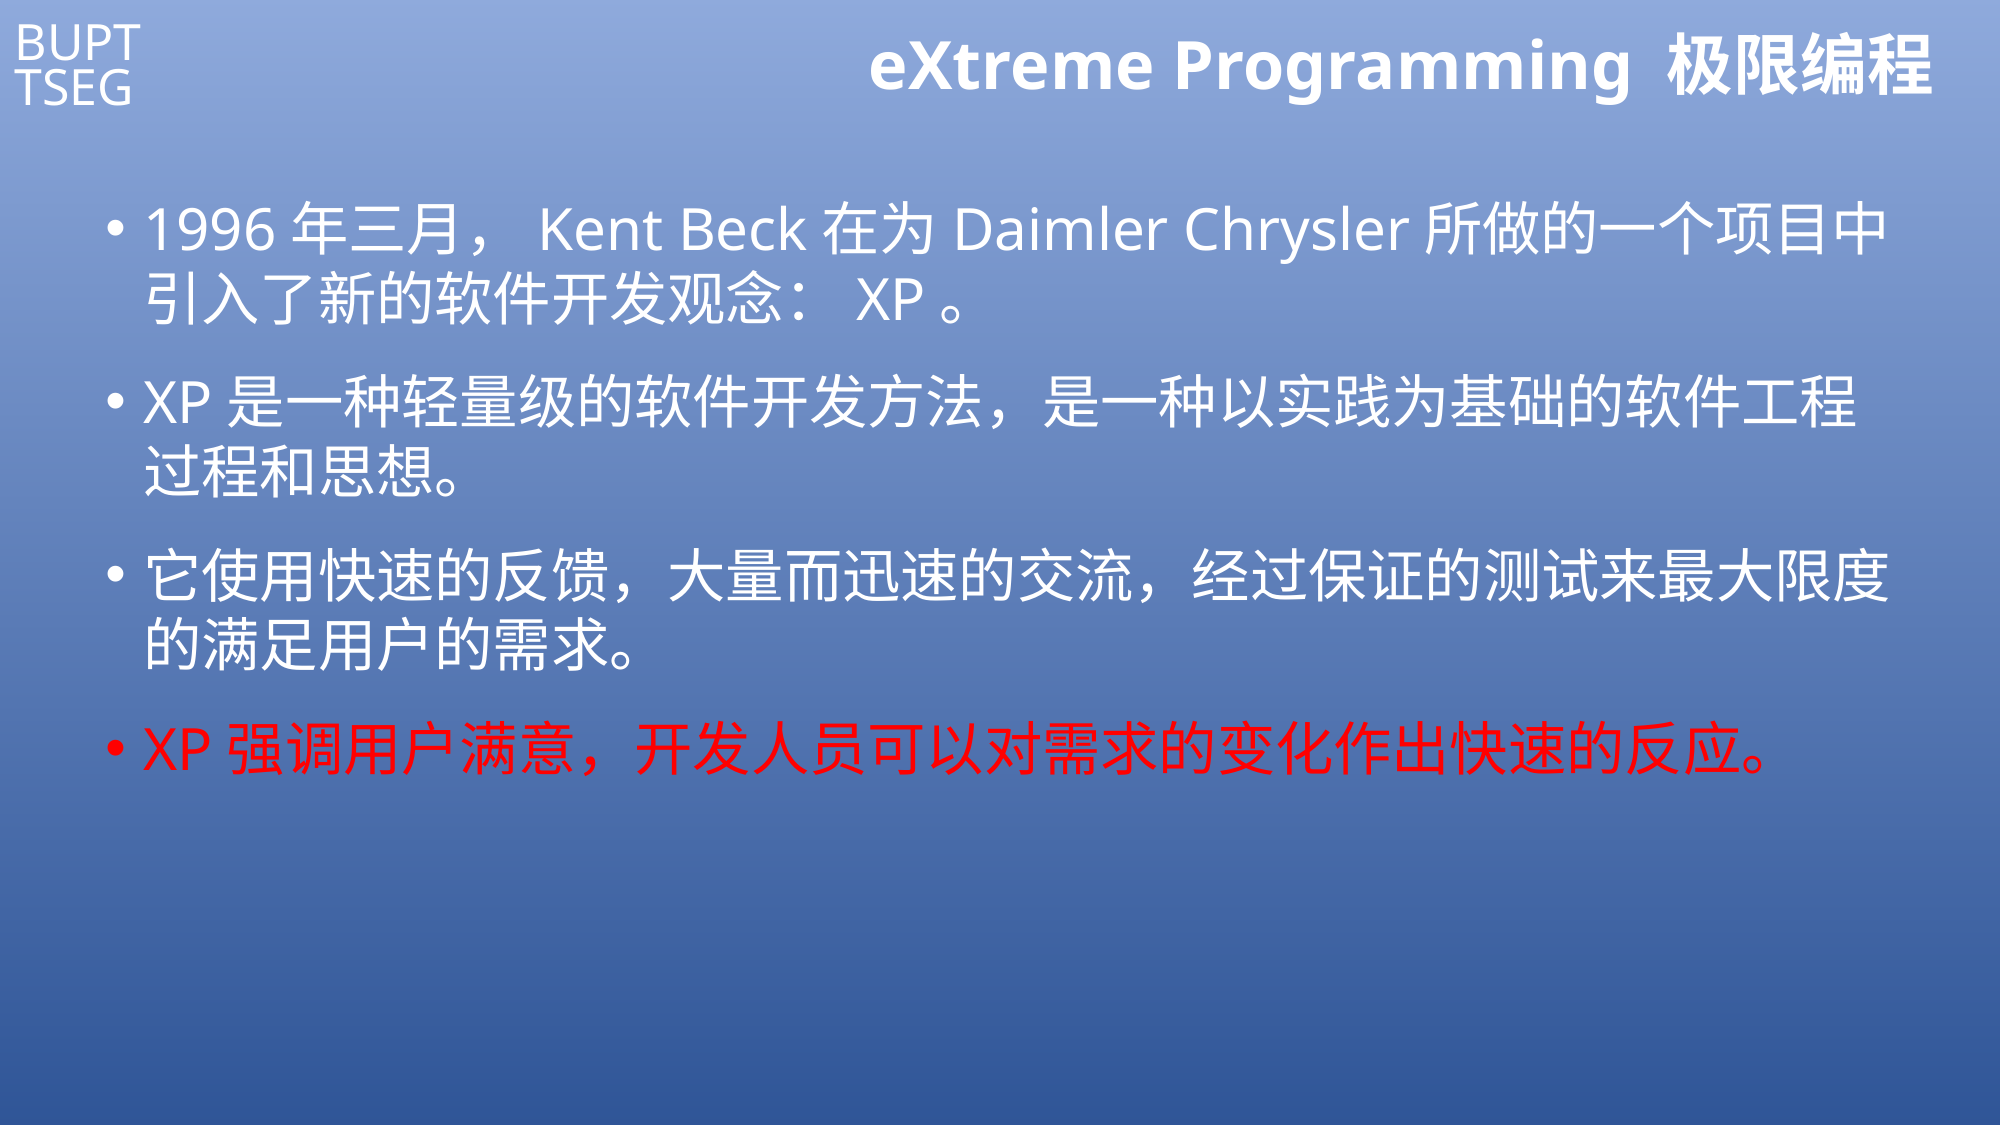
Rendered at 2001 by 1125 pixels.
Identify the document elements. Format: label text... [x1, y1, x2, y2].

list 1996年三月，Kent Beck在为Daimler Chrysler所做的一个项目中引入了新的软件开发观念：XP。 XP是一种轻量级的软件开发方法，是一种以实践为基础的软件工程过程和思想。 它使用快速的反馈，大量而迅速的交流，经过保证的测试来最大限度的满足用户的需求。 XP强调用户满意，开发人员可以对需求的变化作出快速的反应。 [90, 184, 1910, 1028]
title eXtreme Programming 极限编程 [253, 15, 1949, 122]
